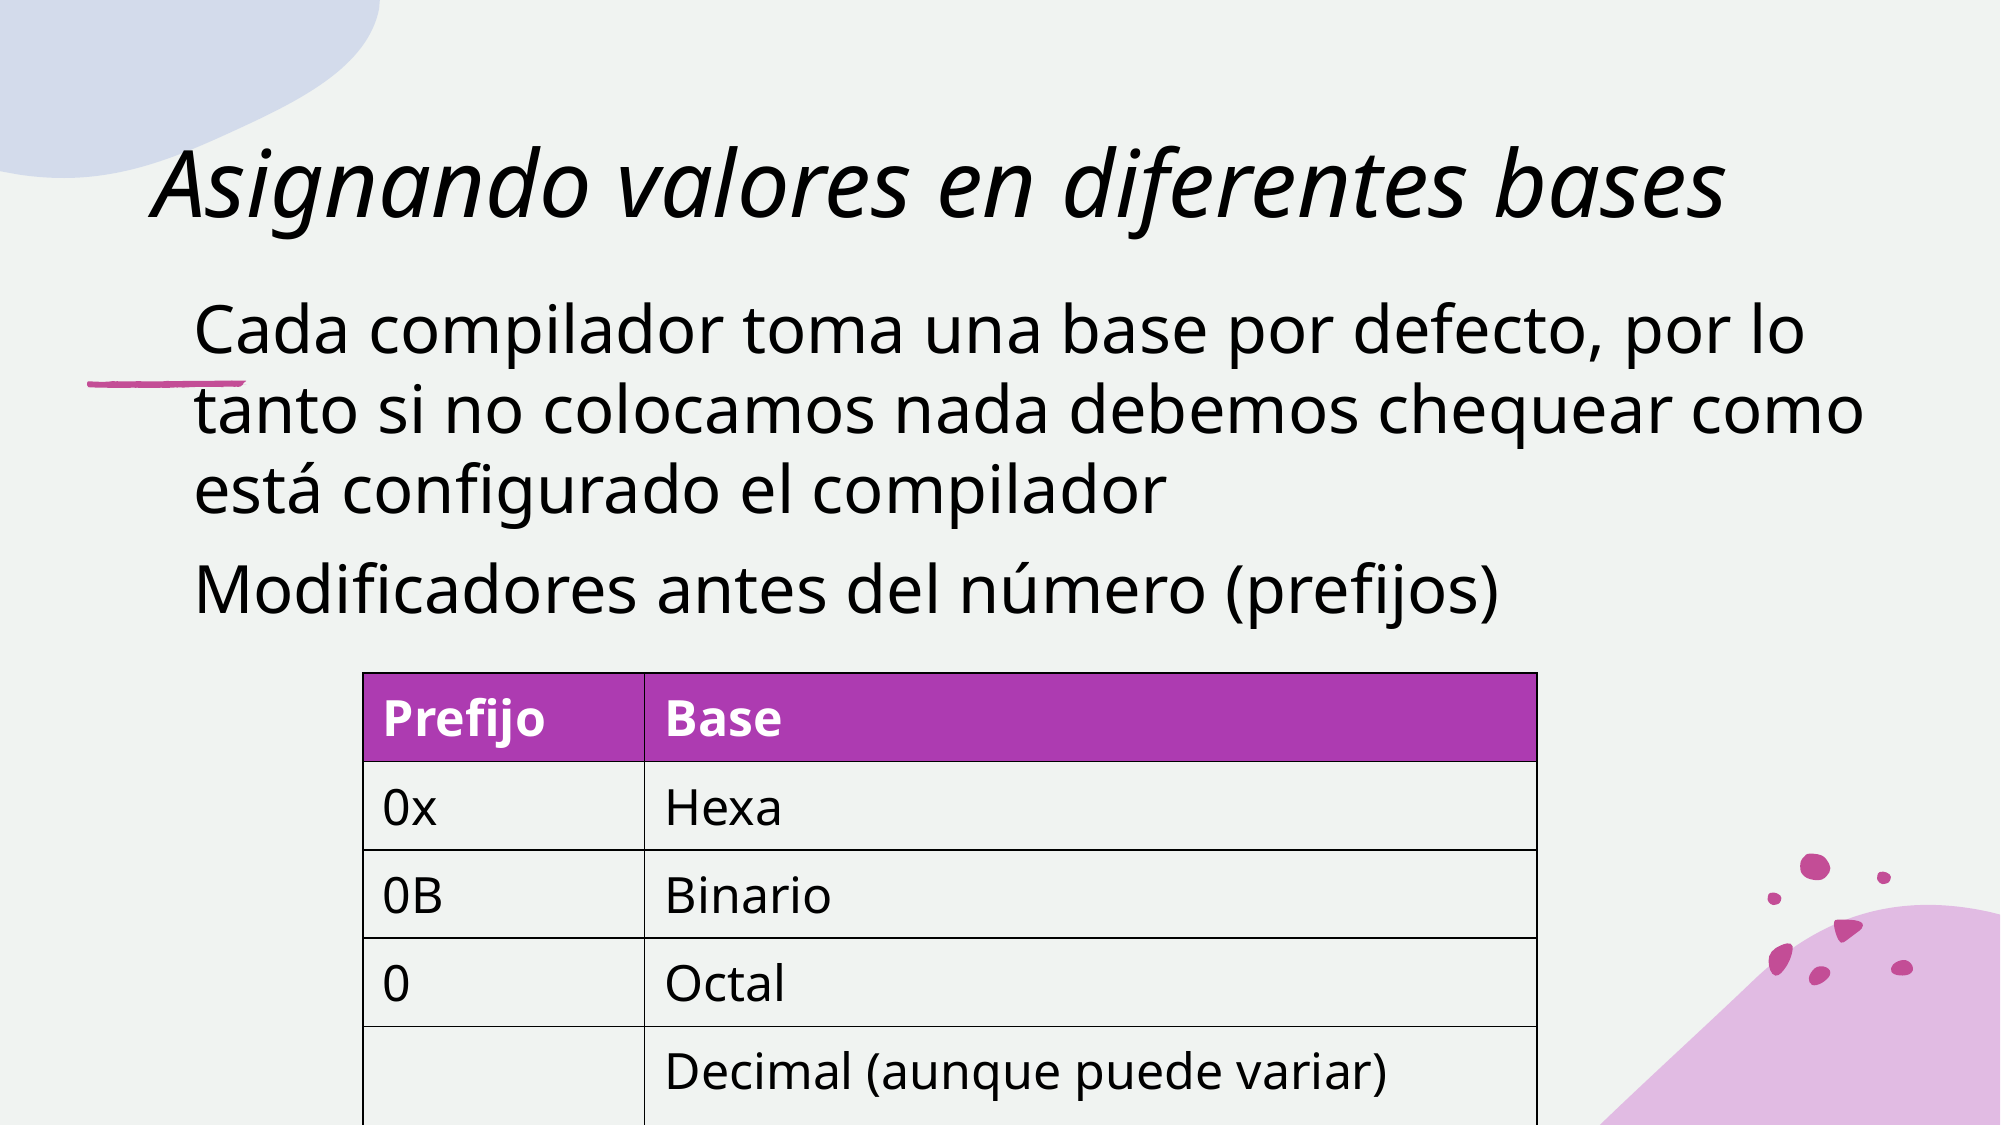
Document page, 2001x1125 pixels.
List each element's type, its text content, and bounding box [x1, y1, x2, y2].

table_cell Octal [645, 939, 1536, 1026]
table_cell Hexa [645, 762, 1536, 849]
table_header Base [645, 674, 1536, 761]
table_cell Binario [645, 851, 1536, 937]
table_cell Decimal (aunque puede variar) [645, 1027, 1536, 1125]
table_cell 0 [364, 939, 644, 1026]
table_cell 0B [364, 851, 644, 937]
title Asignando valores en diferentes bases [133, 25, 1917, 246]
table_cell 0x [364, 762, 644, 849]
list Cada compilador toma una base por defecto, por lo tanto si no colocamos nada debemos chequear como está configurado el compilador Modificadores antes del número (prefijos) [173, 276, 1957, 749]
table_header Prefijo [364, 674, 644, 761]
table_cell [364, 1027, 644, 1125]
